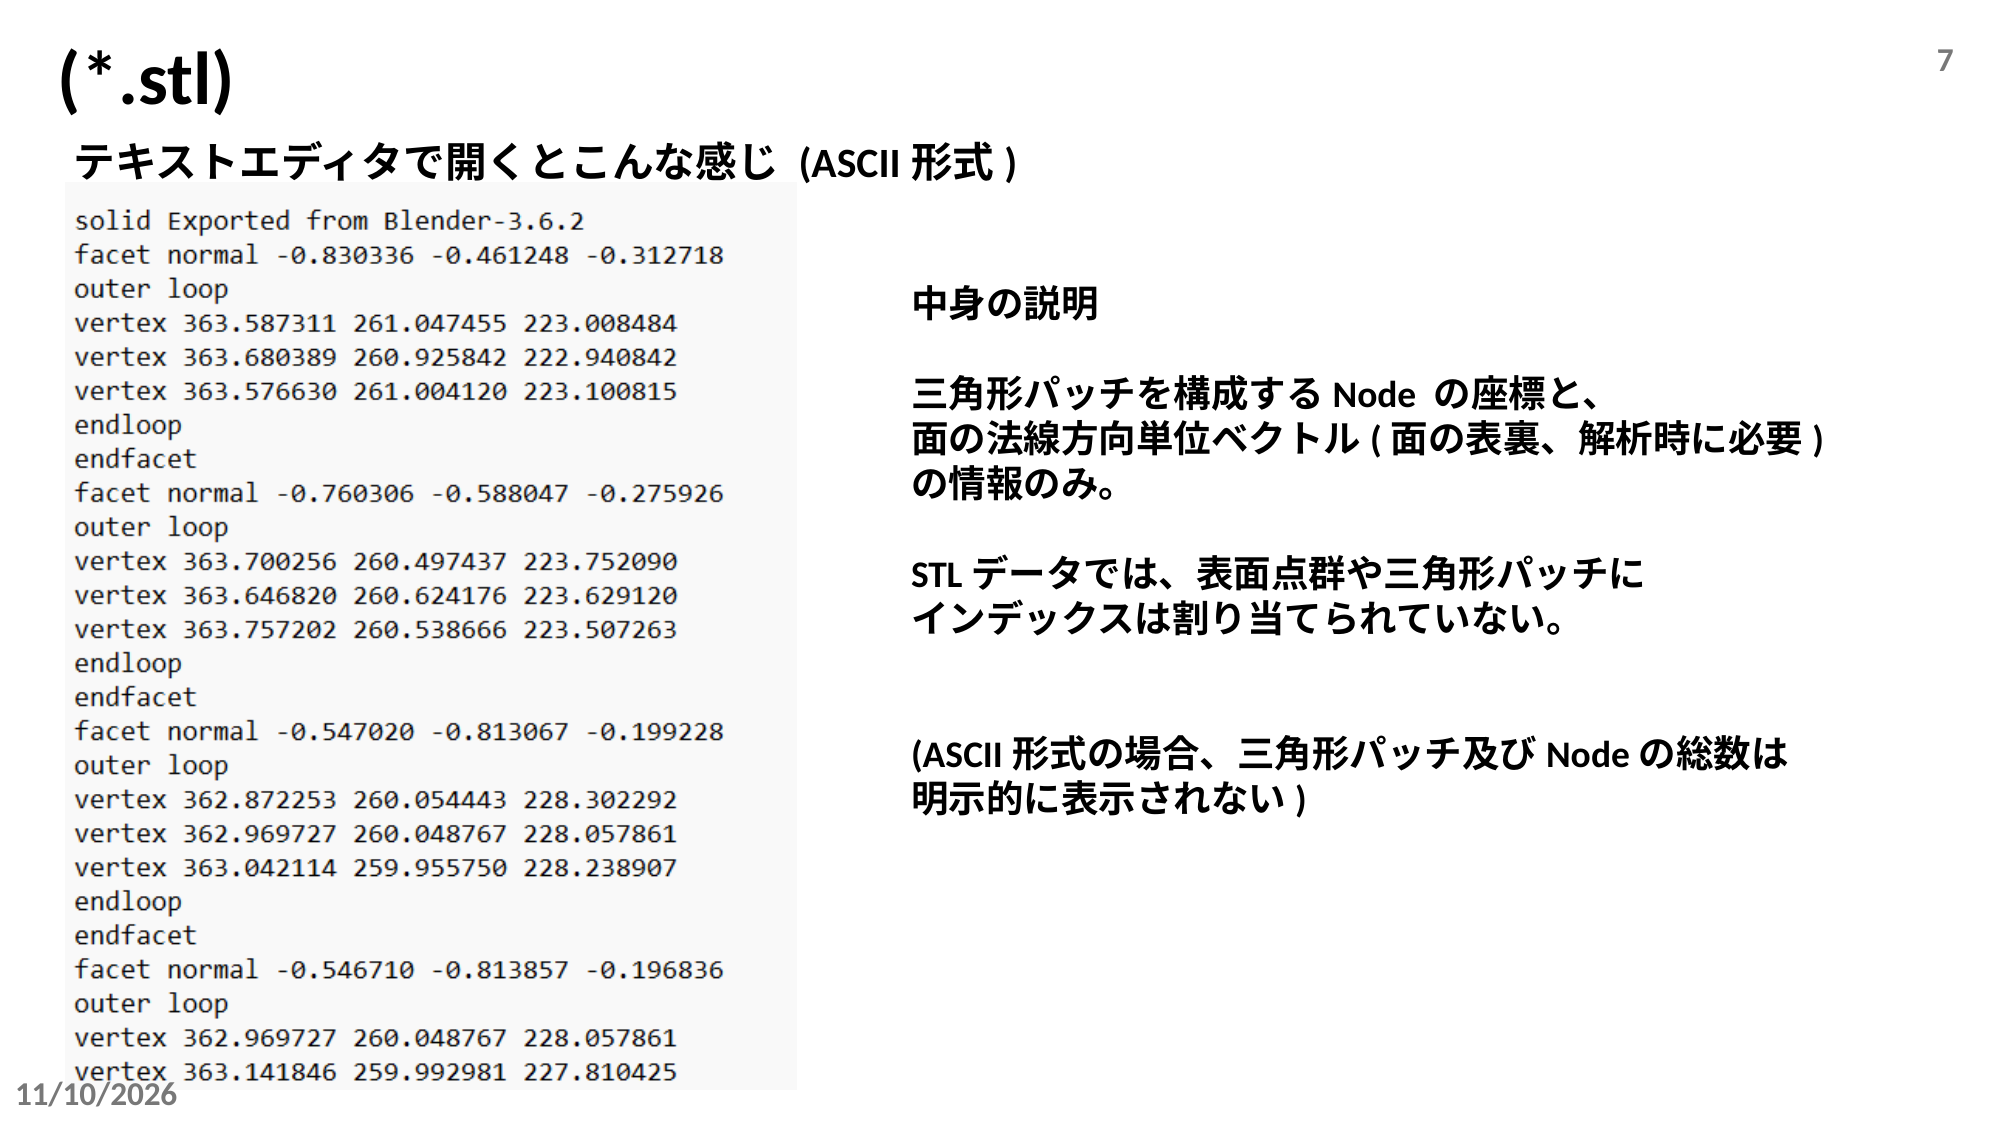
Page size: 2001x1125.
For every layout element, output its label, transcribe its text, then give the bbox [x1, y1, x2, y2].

text_box (*.stl) [43, 22, 251, 128]
picture [65, 182, 798, 1091]
text_box テキストエディタで開くとこんな感じ (ASCII形式) [58, 128, 1033, 194]
slide_number 7 [1518, 28, 1969, 89]
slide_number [0, 1062, 450, 1122]
text_box 中身の説明 三角形パッチを構成するNode の座標と、 面の法線方向単位ベクトル(面の表裏、解析時に必要) の情報のみ。 STLデータでは、表面点群や三角形パッチに インデックスは割り当てられていない。 (ASCII形式の場合、三角形パッチ及びNodeの総数は 明示的に表示されない) [896, 272, 1899, 918]
